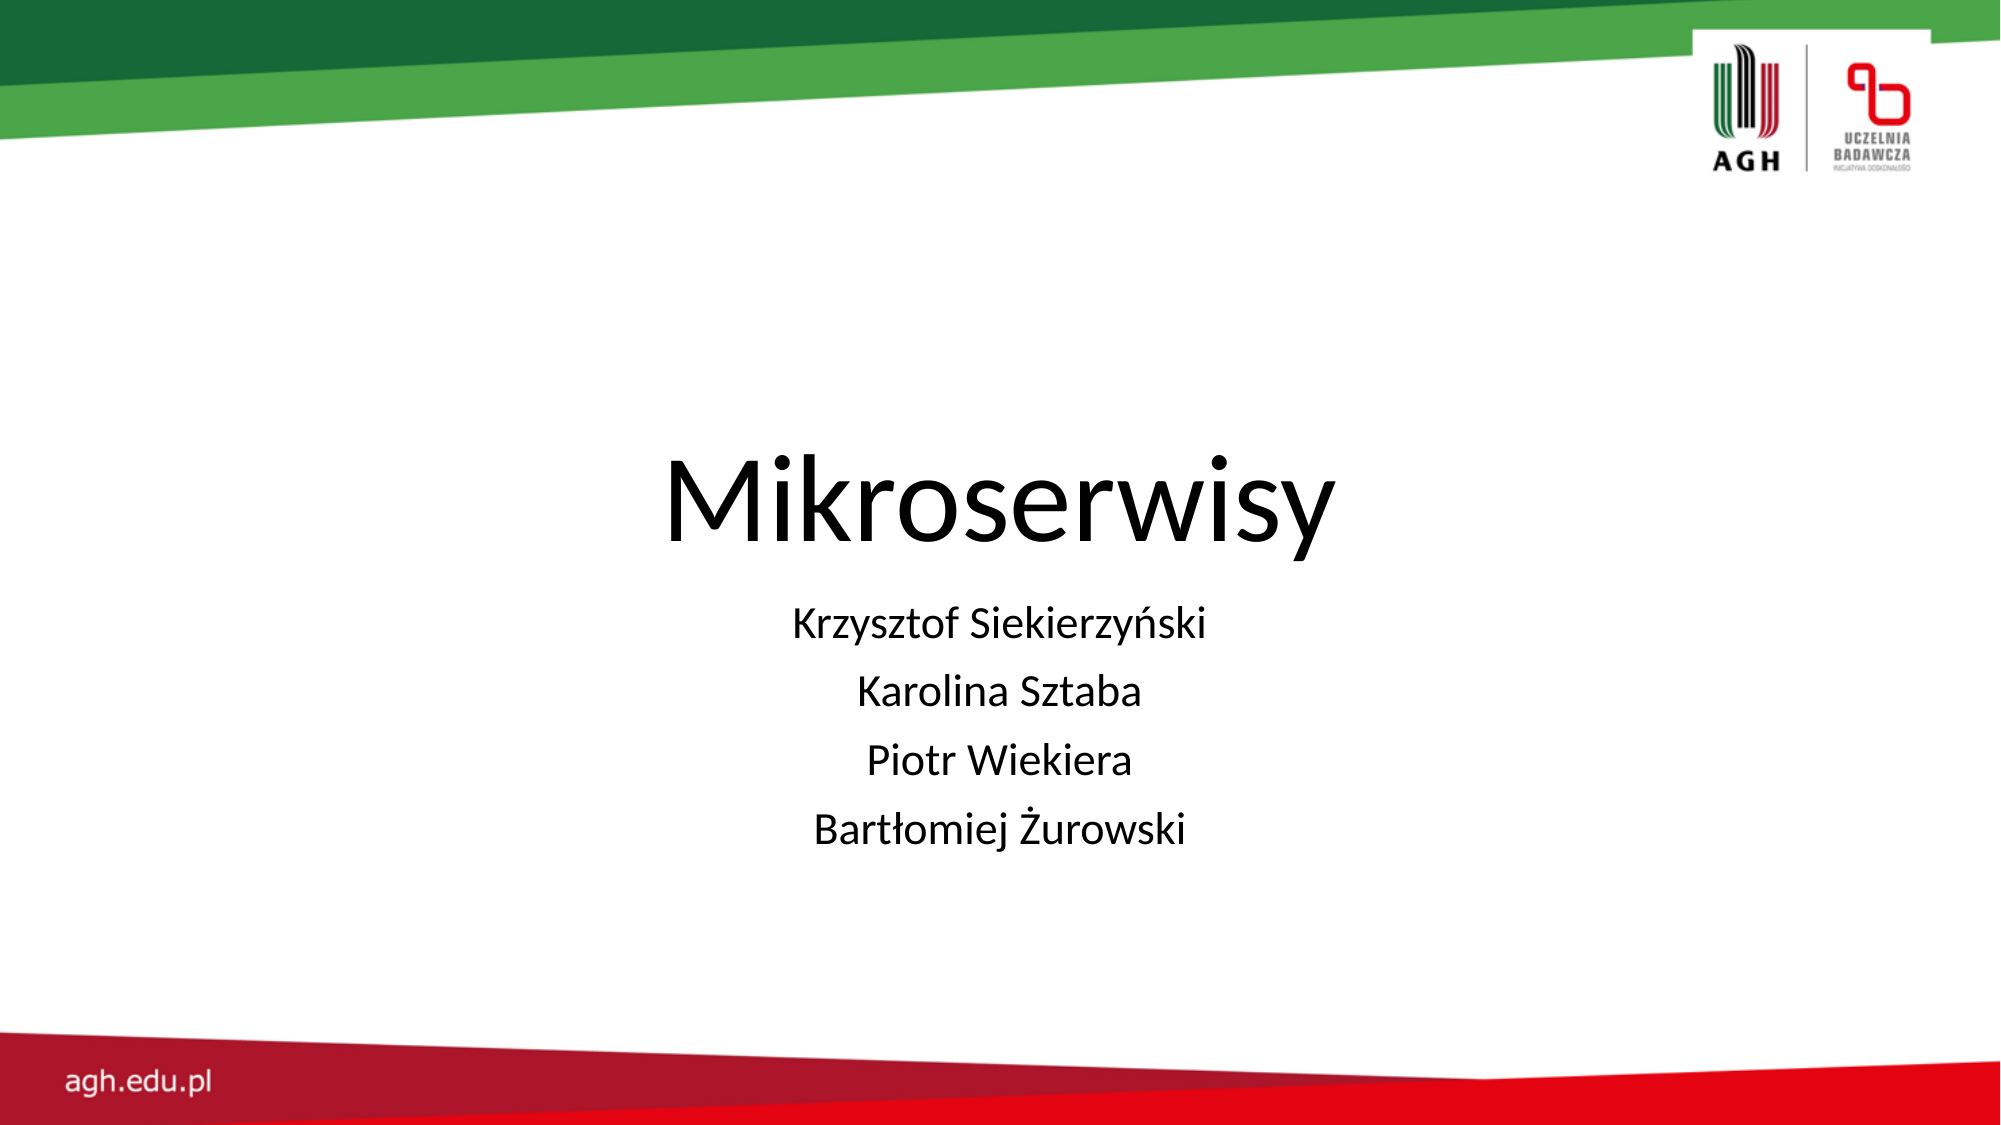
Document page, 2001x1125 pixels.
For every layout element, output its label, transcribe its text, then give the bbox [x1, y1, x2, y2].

subtitle Krzysztof Siekierzyński Karolina Sztaba Piotr Wiekiera Bartłomiej Żurowski [249, 590, 1750, 863]
picture [0, 0, 2001, 1125]
title Mikroserwisy [249, 184, 1750, 576]
